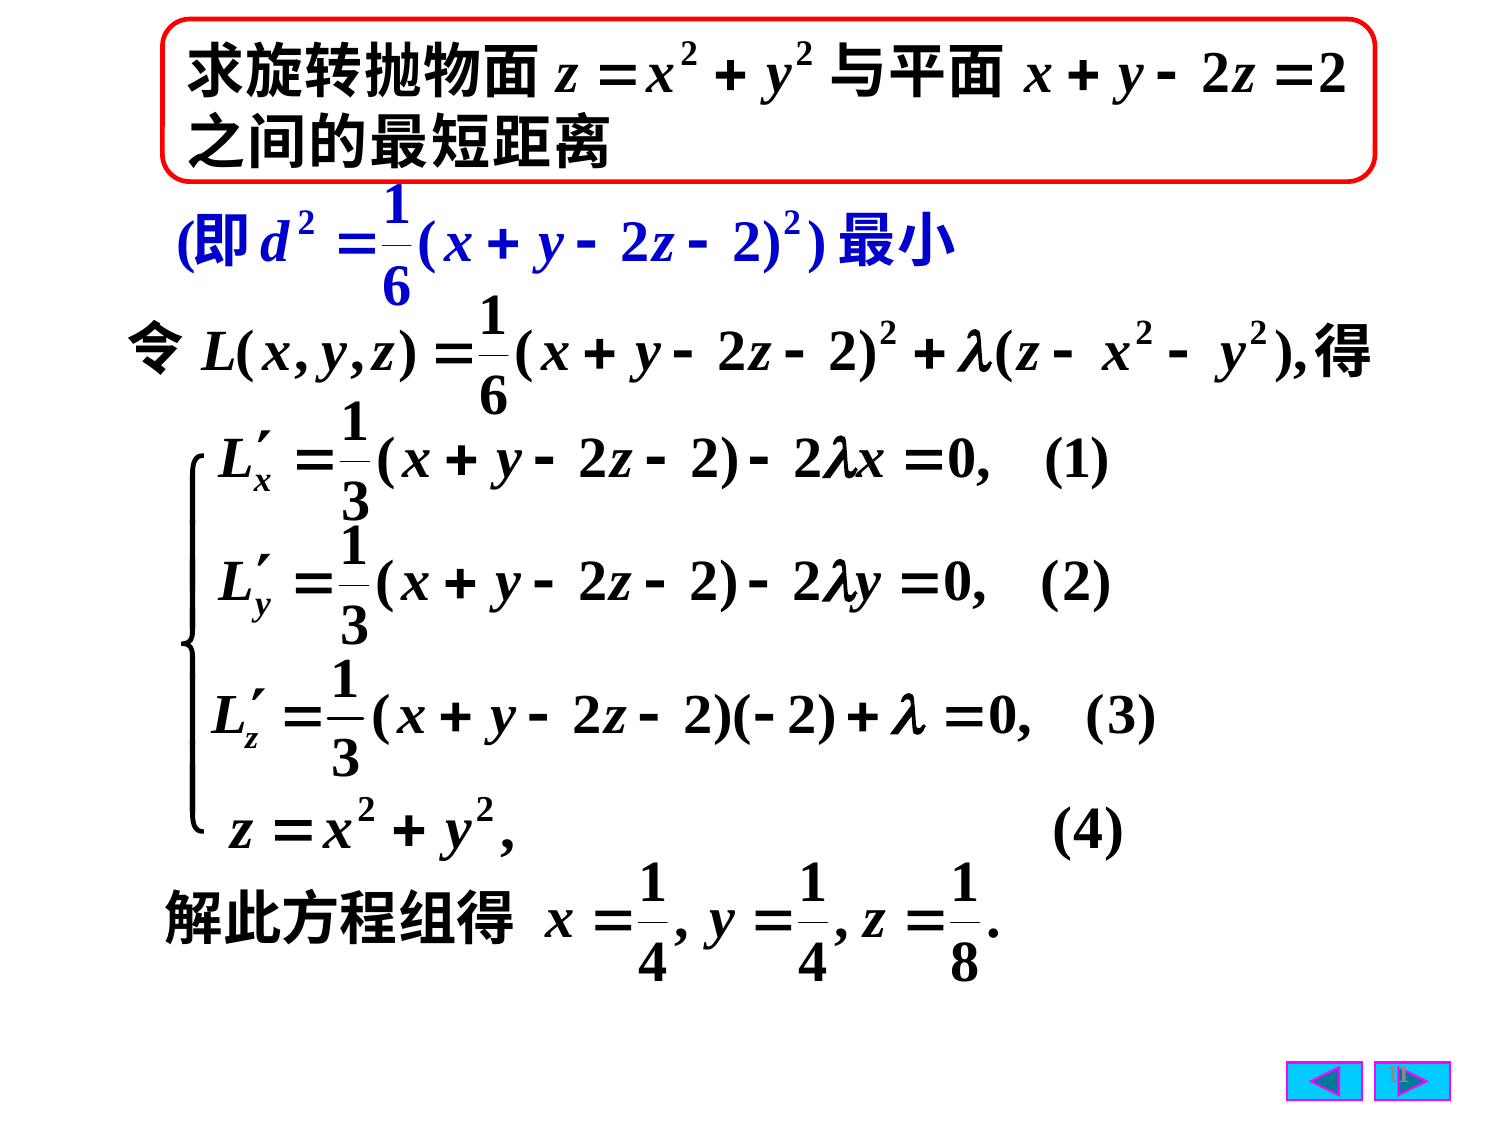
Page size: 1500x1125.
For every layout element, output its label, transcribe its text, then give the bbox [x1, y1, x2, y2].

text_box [537, 876, 1003, 988]
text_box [185, 32, 1366, 111]
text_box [174, 448, 238, 839]
text_box 得 [1315, 307, 1450, 392]
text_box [212, 389, 1113, 512]
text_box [224, 788, 1128, 868]
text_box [241, 639, 1168, 791]
text_box [162, 19, 1375, 182]
slide_number 11 [1074, 1042, 1425, 1103]
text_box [184, 107, 626, 171]
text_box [124, 283, 1311, 421]
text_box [174, 172, 978, 311]
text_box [162, 887, 524, 953]
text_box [241, 512, 1115, 637]
